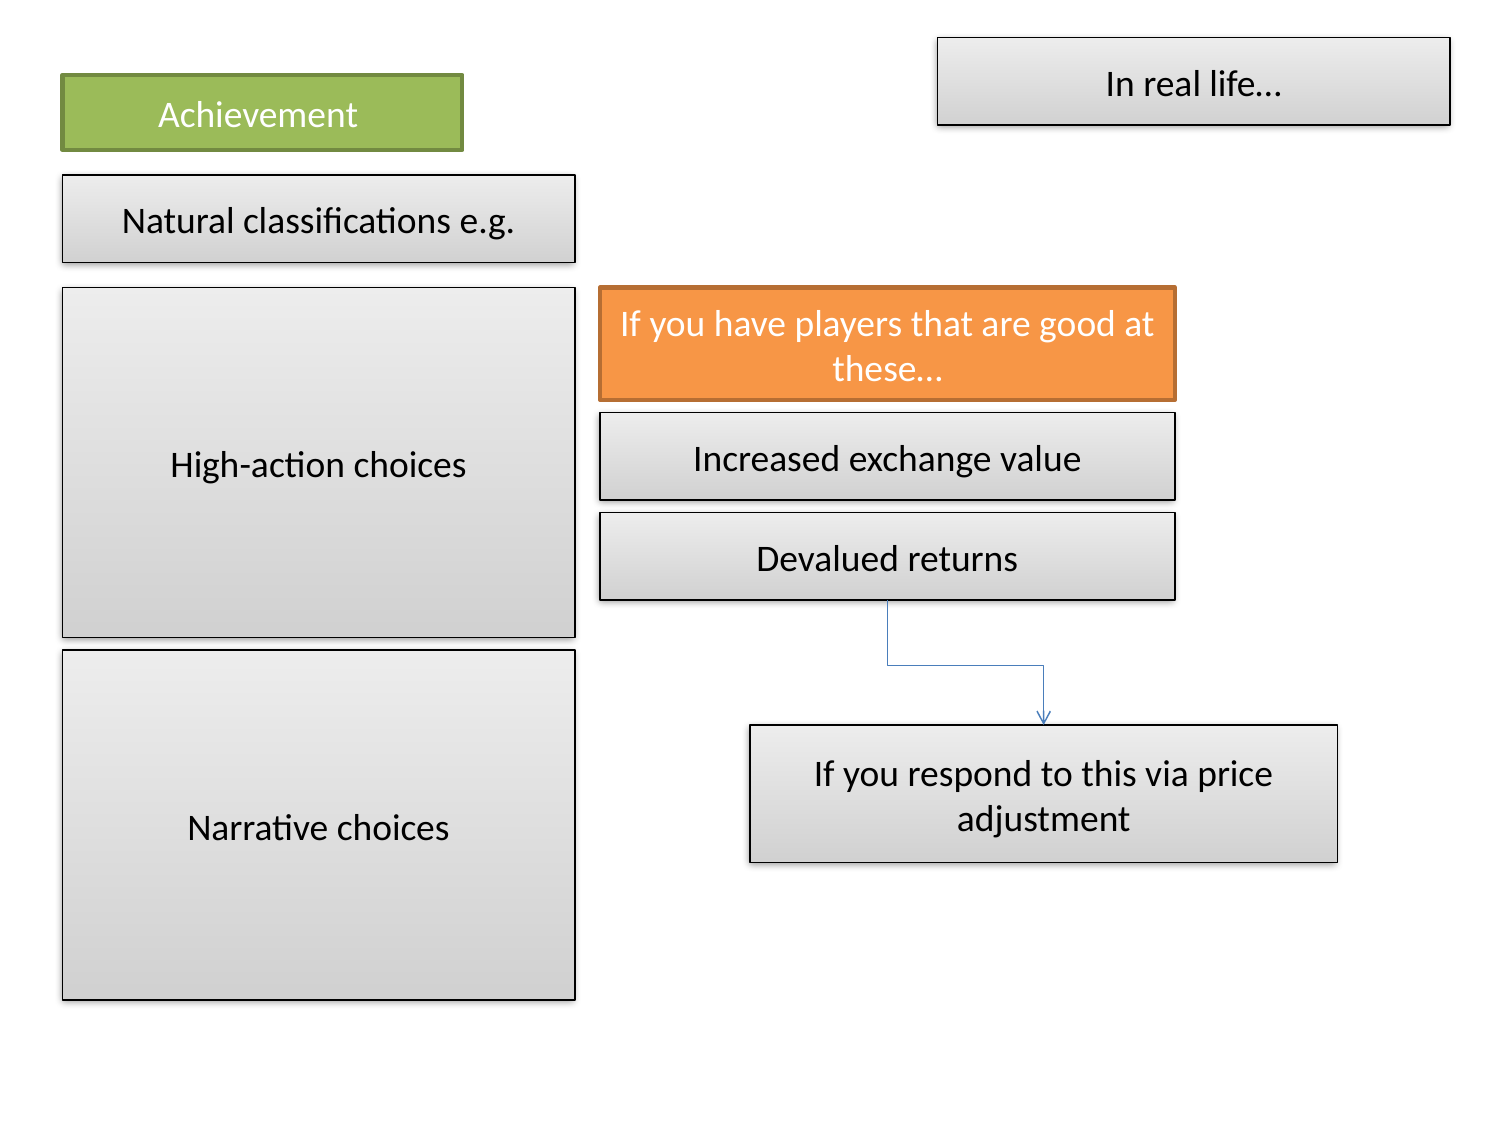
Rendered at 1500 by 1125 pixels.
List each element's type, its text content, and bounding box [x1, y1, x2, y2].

text_box Devalued returns [599, 512, 1176, 601]
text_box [902, 584, 1029, 741]
text_box Natural classifications e.g. [62, 174, 576, 263]
text_box If you respond to this via price adjustment [749, 724, 1338, 863]
text_box High-action choices [62, 287, 576, 638]
text_box Achievement [60, 73, 464, 152]
text_box Increased exchange value [599, 412, 1176, 501]
text_box In real life… [937, 37, 1451, 126]
text_box If you have players that are good at these… [598, 285, 1177, 402]
text_box Narrative choices [62, 649, 576, 1001]
